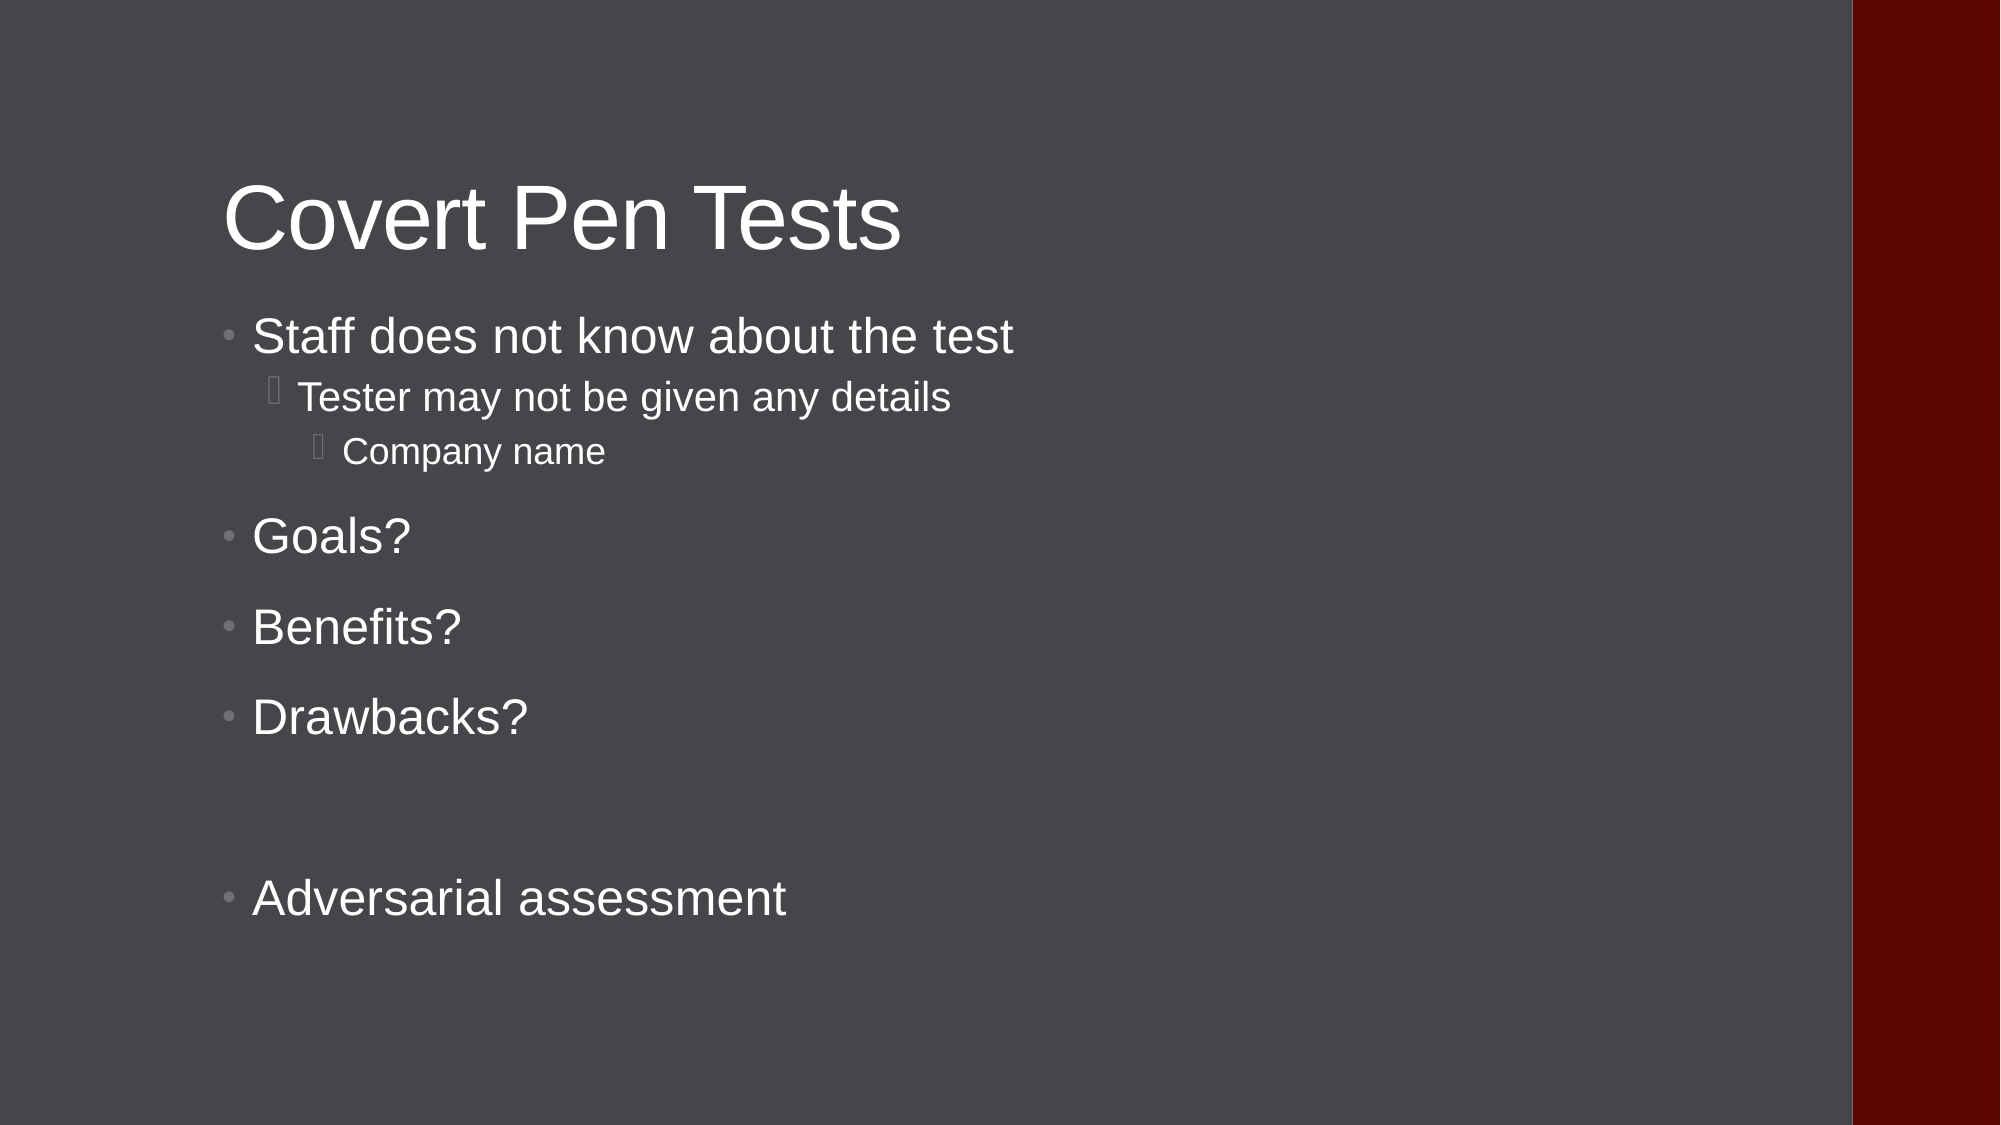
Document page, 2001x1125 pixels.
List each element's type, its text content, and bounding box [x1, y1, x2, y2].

list Staff does not know about the test Tester may not be given any details Company name Goals? Benefits? Drawbacks? Adversarial assessment [206, 299, 1617, 1014]
title Covert Pen Tests [206, 60, 1797, 278]
